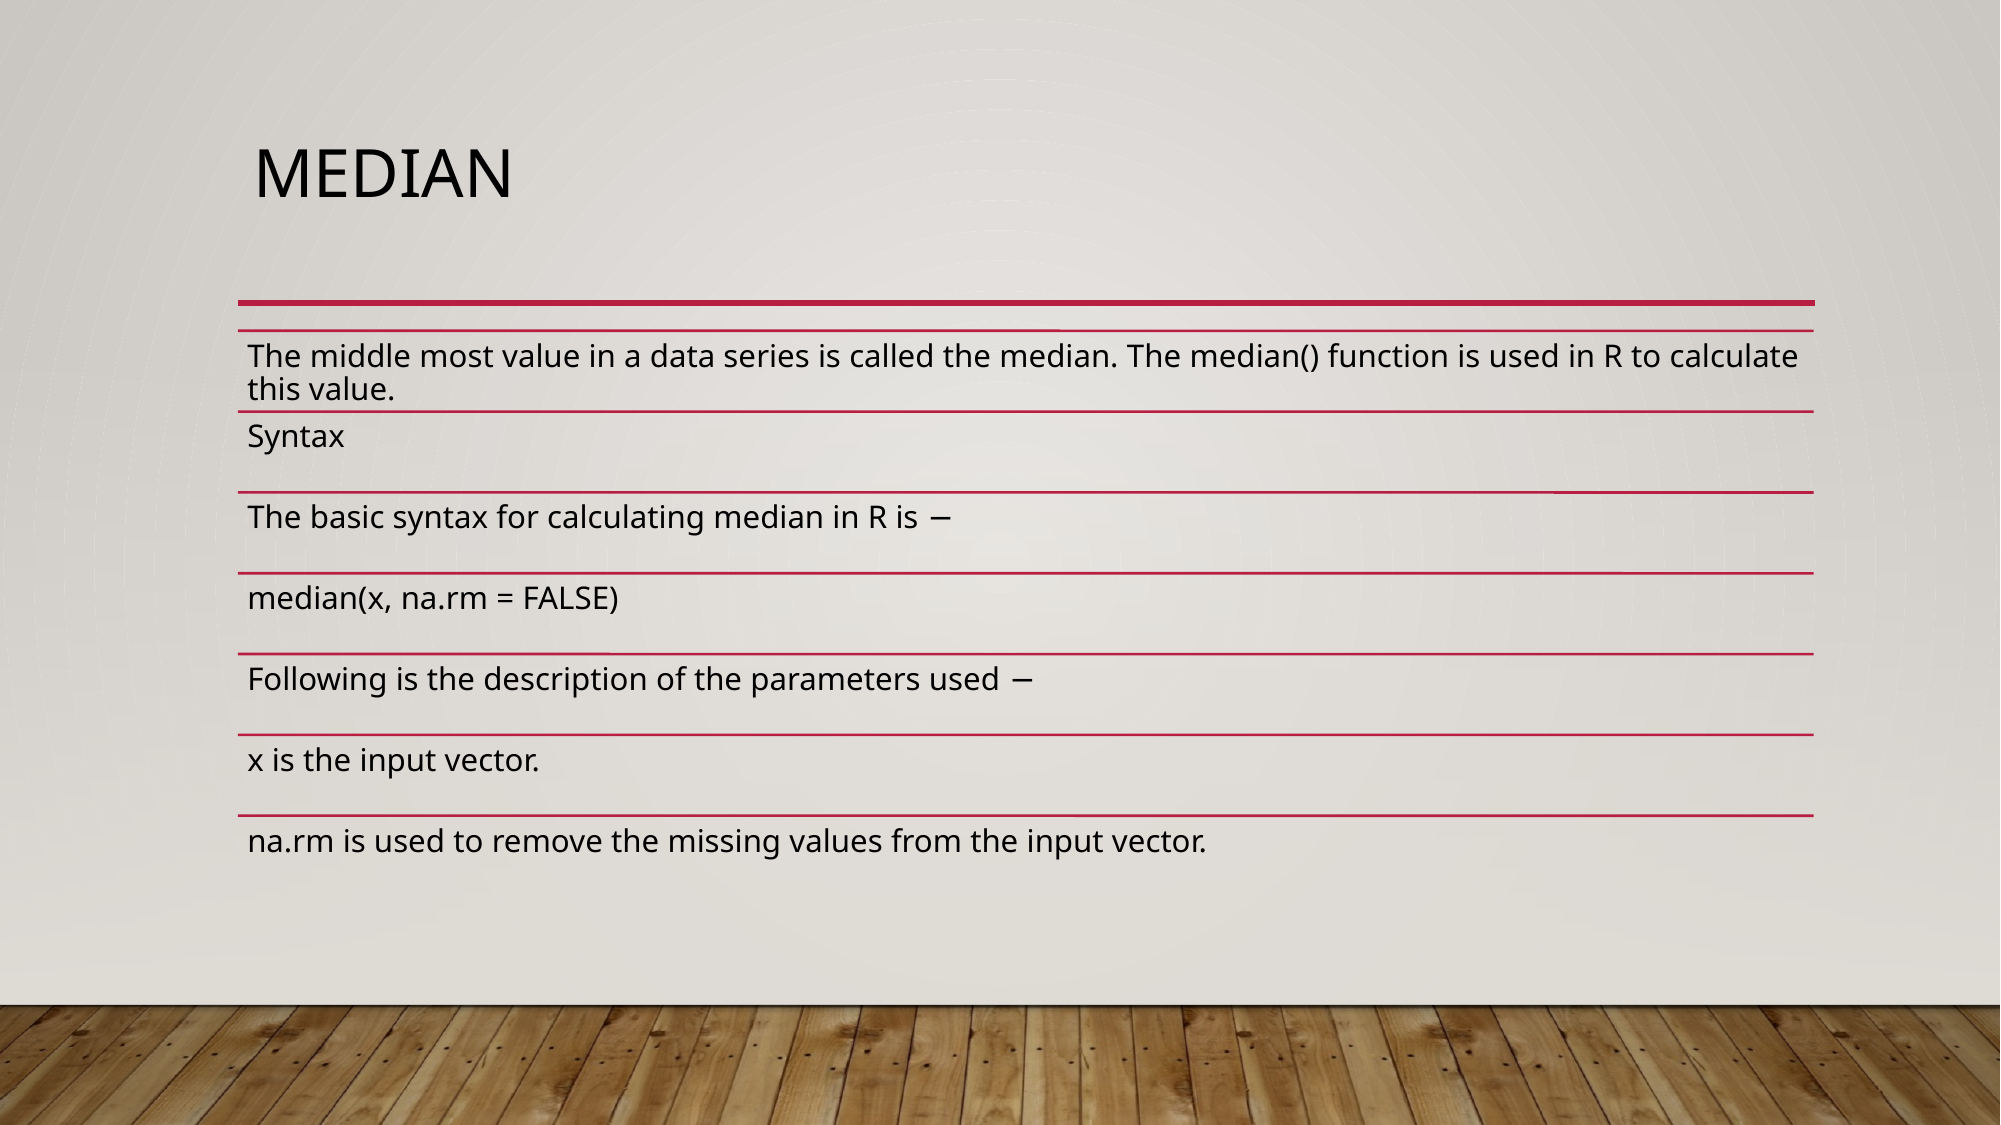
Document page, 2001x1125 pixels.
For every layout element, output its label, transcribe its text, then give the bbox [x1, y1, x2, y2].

title Median [238, 131, 1814, 305]
picture [0, 1005, 2000, 1125]
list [237, 330, 1814, 897]
